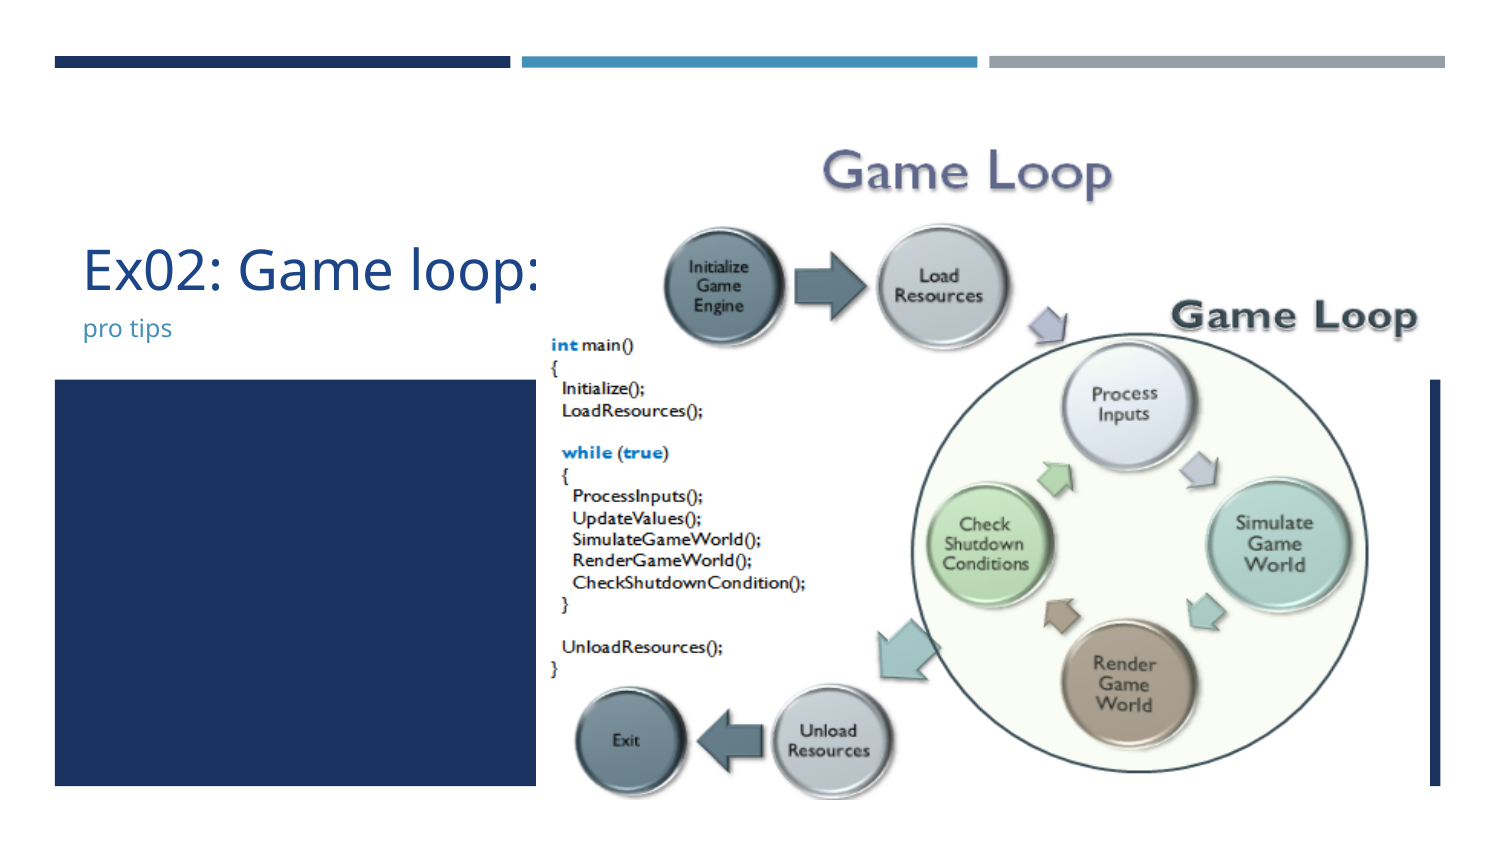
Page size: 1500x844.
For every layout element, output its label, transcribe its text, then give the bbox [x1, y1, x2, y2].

picture [535, 115, 1430, 800]
title Ex02: Game loop: [71, 125, 530, 307]
subtitle pro tips [71, 307, 530, 380]
